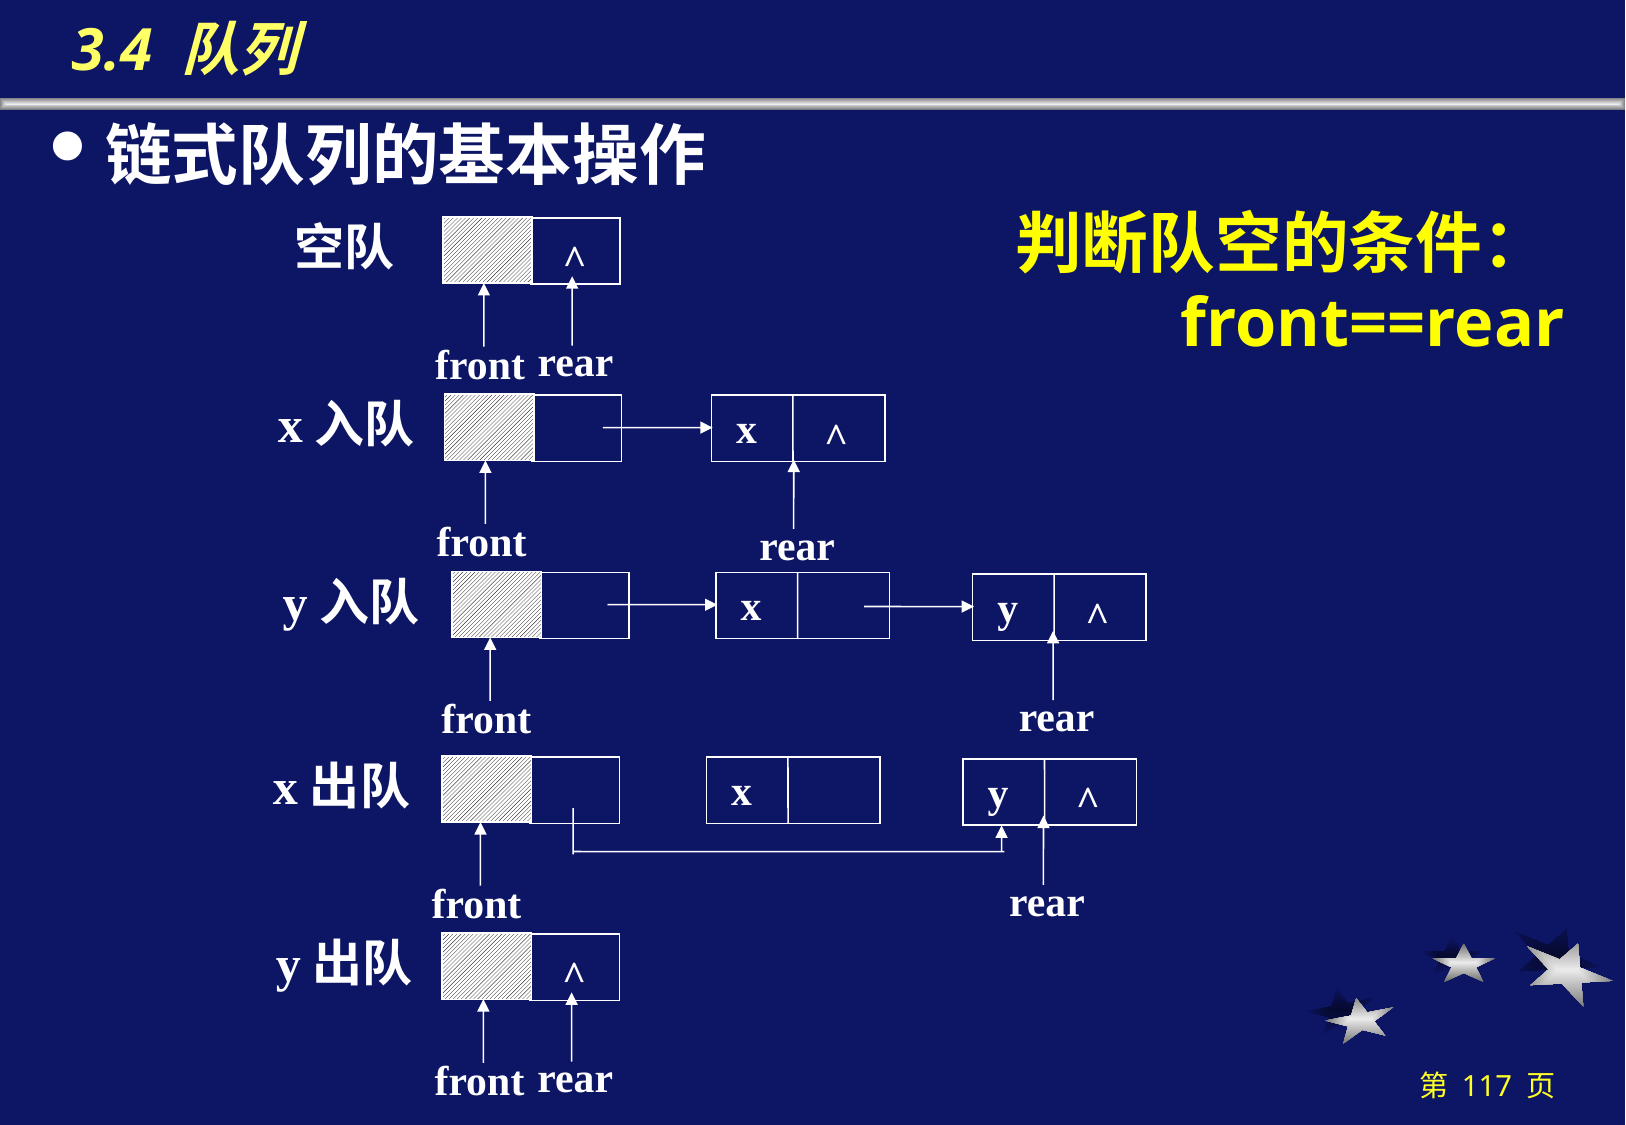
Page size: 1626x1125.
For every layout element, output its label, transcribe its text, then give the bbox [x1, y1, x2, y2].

title 3.4 队列 [56, 0, 1581, 91]
list 链式队列的基本操作 [33, 105, 1460, 198]
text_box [268, 385, 886, 564]
text_box 判断队空的条件：front==rear [987, 192, 1580, 368]
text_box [279, 207, 630, 396]
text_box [263, 746, 1137, 935]
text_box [266, 923, 629, 1112]
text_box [272, 562, 1147, 750]
